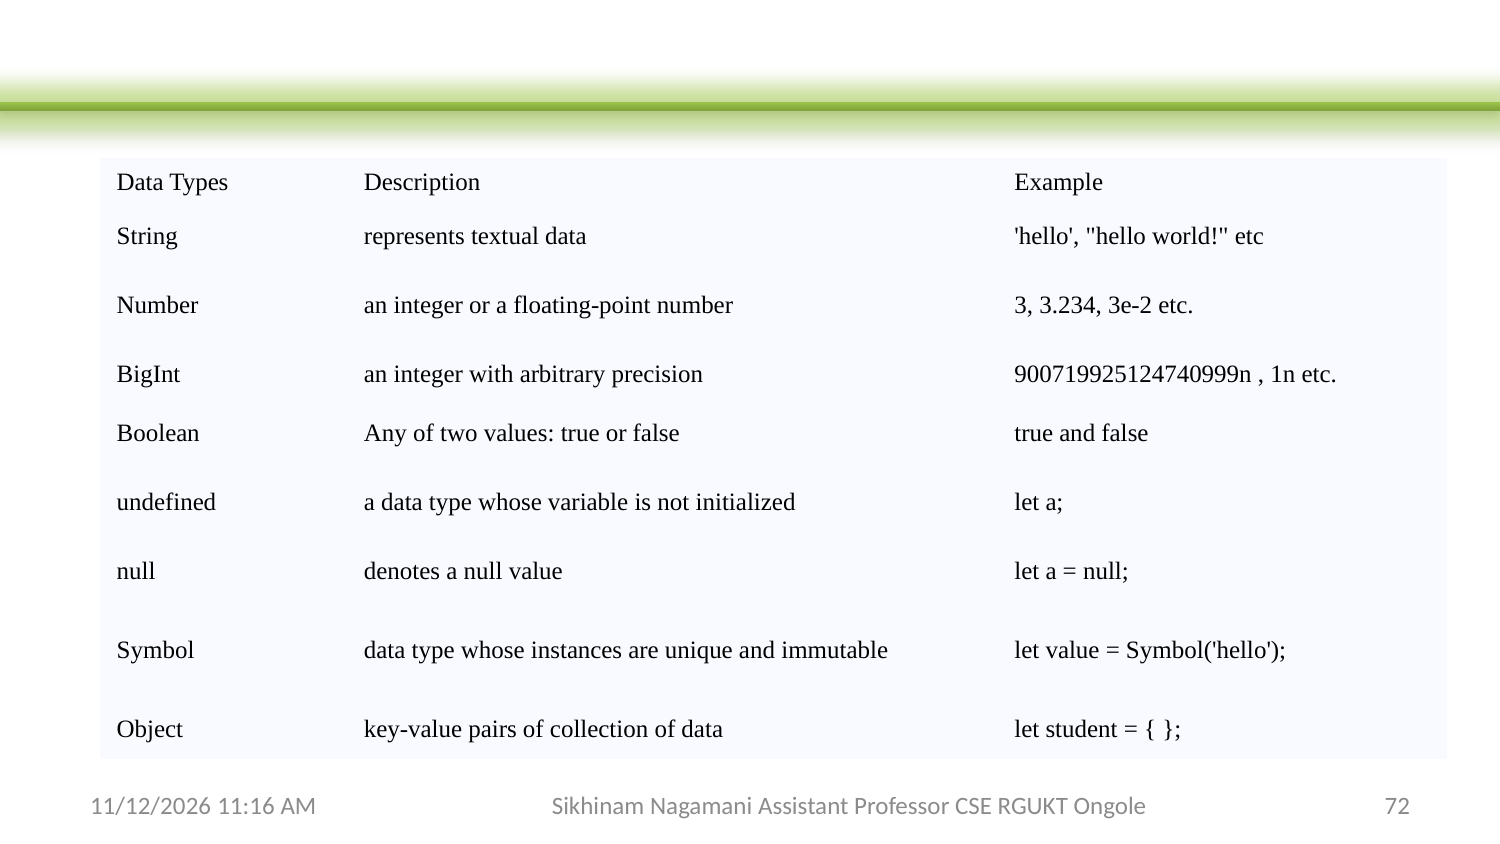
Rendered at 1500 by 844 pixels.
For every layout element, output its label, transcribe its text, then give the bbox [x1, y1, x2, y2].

table_cell 3, 3.234, 3e-2 etc. [998, 265, 1447, 345]
table_cell key-value pairs of collection of data [348, 700, 998, 759]
table_cell let value = Symbol('hello'); [998, 600, 1447, 700]
slide_number 72 [1187, 782, 1425, 828]
table_header Data Types [100, 158, 348, 207]
table_cell a data type whose variable is not initialized [348, 462, 998, 541]
footer Sikhinam Nagamani Assistant Professor CSE RGUKT Ongole [512, 782, 1187, 828]
table_cell undefined [100, 462, 348, 541]
table_cell String [100, 207, 348, 265]
table_cell BigInt [100, 345, 348, 403]
table_cell let student = { }; [998, 700, 1447, 759]
table_cell Number [100, 265, 348, 345]
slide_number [75, 782, 425, 828]
table_header Example [998, 158, 1447, 207]
table_cell null [100, 541, 348, 600]
table_cell Any of two values: true or false [348, 403, 998, 462]
table_cell 'hello', "hello world!" etc [998, 207, 1447, 265]
table_header Description [348, 158, 998, 207]
table_cell data type whose instances are unique and immutable [348, 600, 998, 700]
table_cell denotes a null value [348, 541, 998, 600]
table_cell true and false [998, 403, 1447, 462]
table_cell Symbol [100, 600, 348, 700]
table_cell an integer or a floating-point number [348, 265, 998, 345]
table_cell represents textual data [348, 207, 998, 265]
table_cell 900719925124740999n , 1n etc. [998, 345, 1447, 403]
table_cell Boolean [100, 403, 348, 462]
table_cell let a = null; [998, 541, 1447, 600]
table_cell let a; [998, 462, 1447, 541]
table_cell Object [100, 700, 348, 759]
table_cell an integer with arbitrary precision [348, 345, 998, 403]
text_box [0, 102, 1500, 111]
